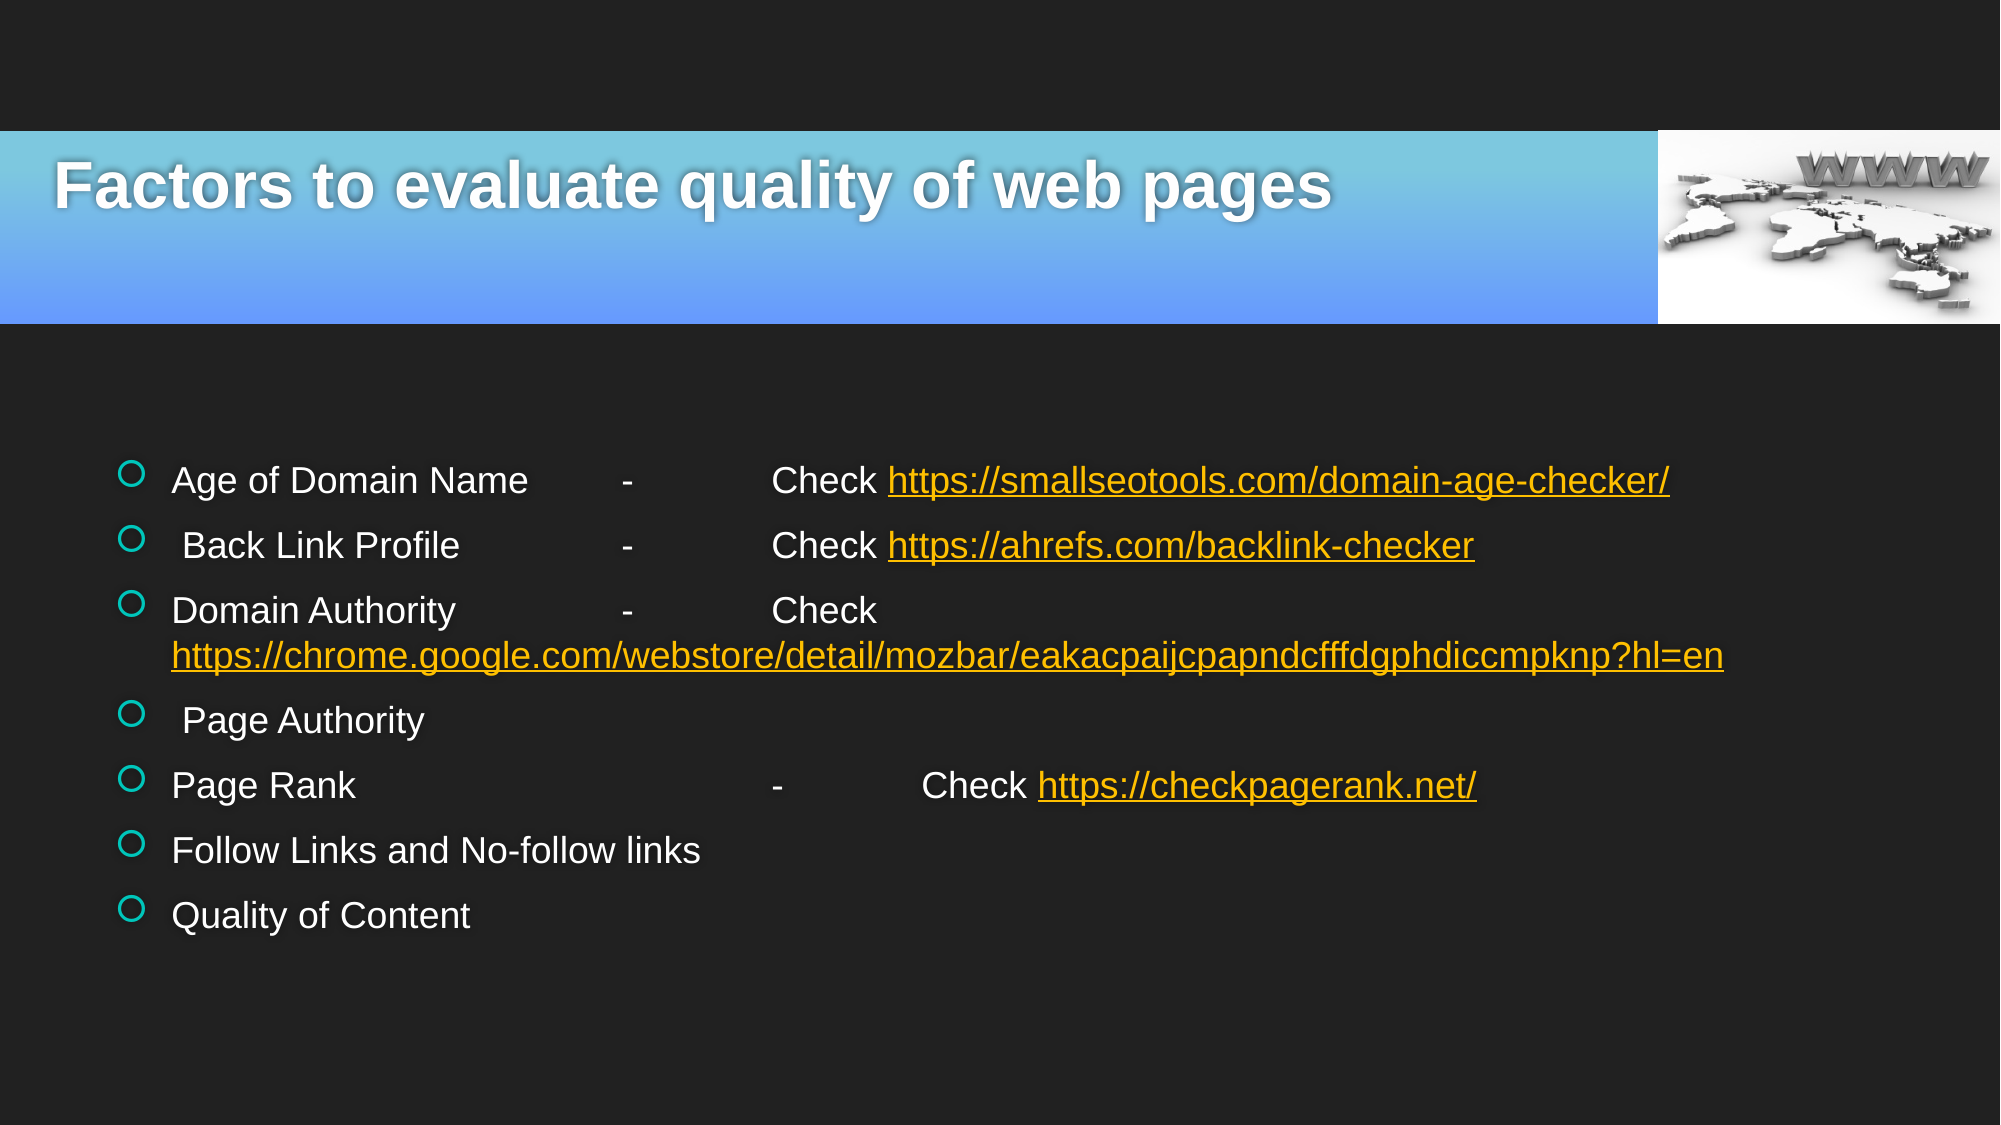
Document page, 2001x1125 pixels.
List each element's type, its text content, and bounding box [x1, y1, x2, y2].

picture [1658, 130, 2000, 324]
title Factors to evaluate quality of web pages [38, 136, 1403, 230]
list Age of Domain Name - Check https://smallseotools.com/domain-age-checker/ Back Link Profile - Check https://ahrefs.com/backlink-checker Domain Authority - Check https://chrome.google.com/webstore/detail/mozbar/eakacpaijcpapndcfffdgphdiccmpknp?hl=en Page Authority Page Rank - Check https://checkpagerank.net/ Follow Links and No-follow links Quality of Content [99, 381, 1900, 1010]
